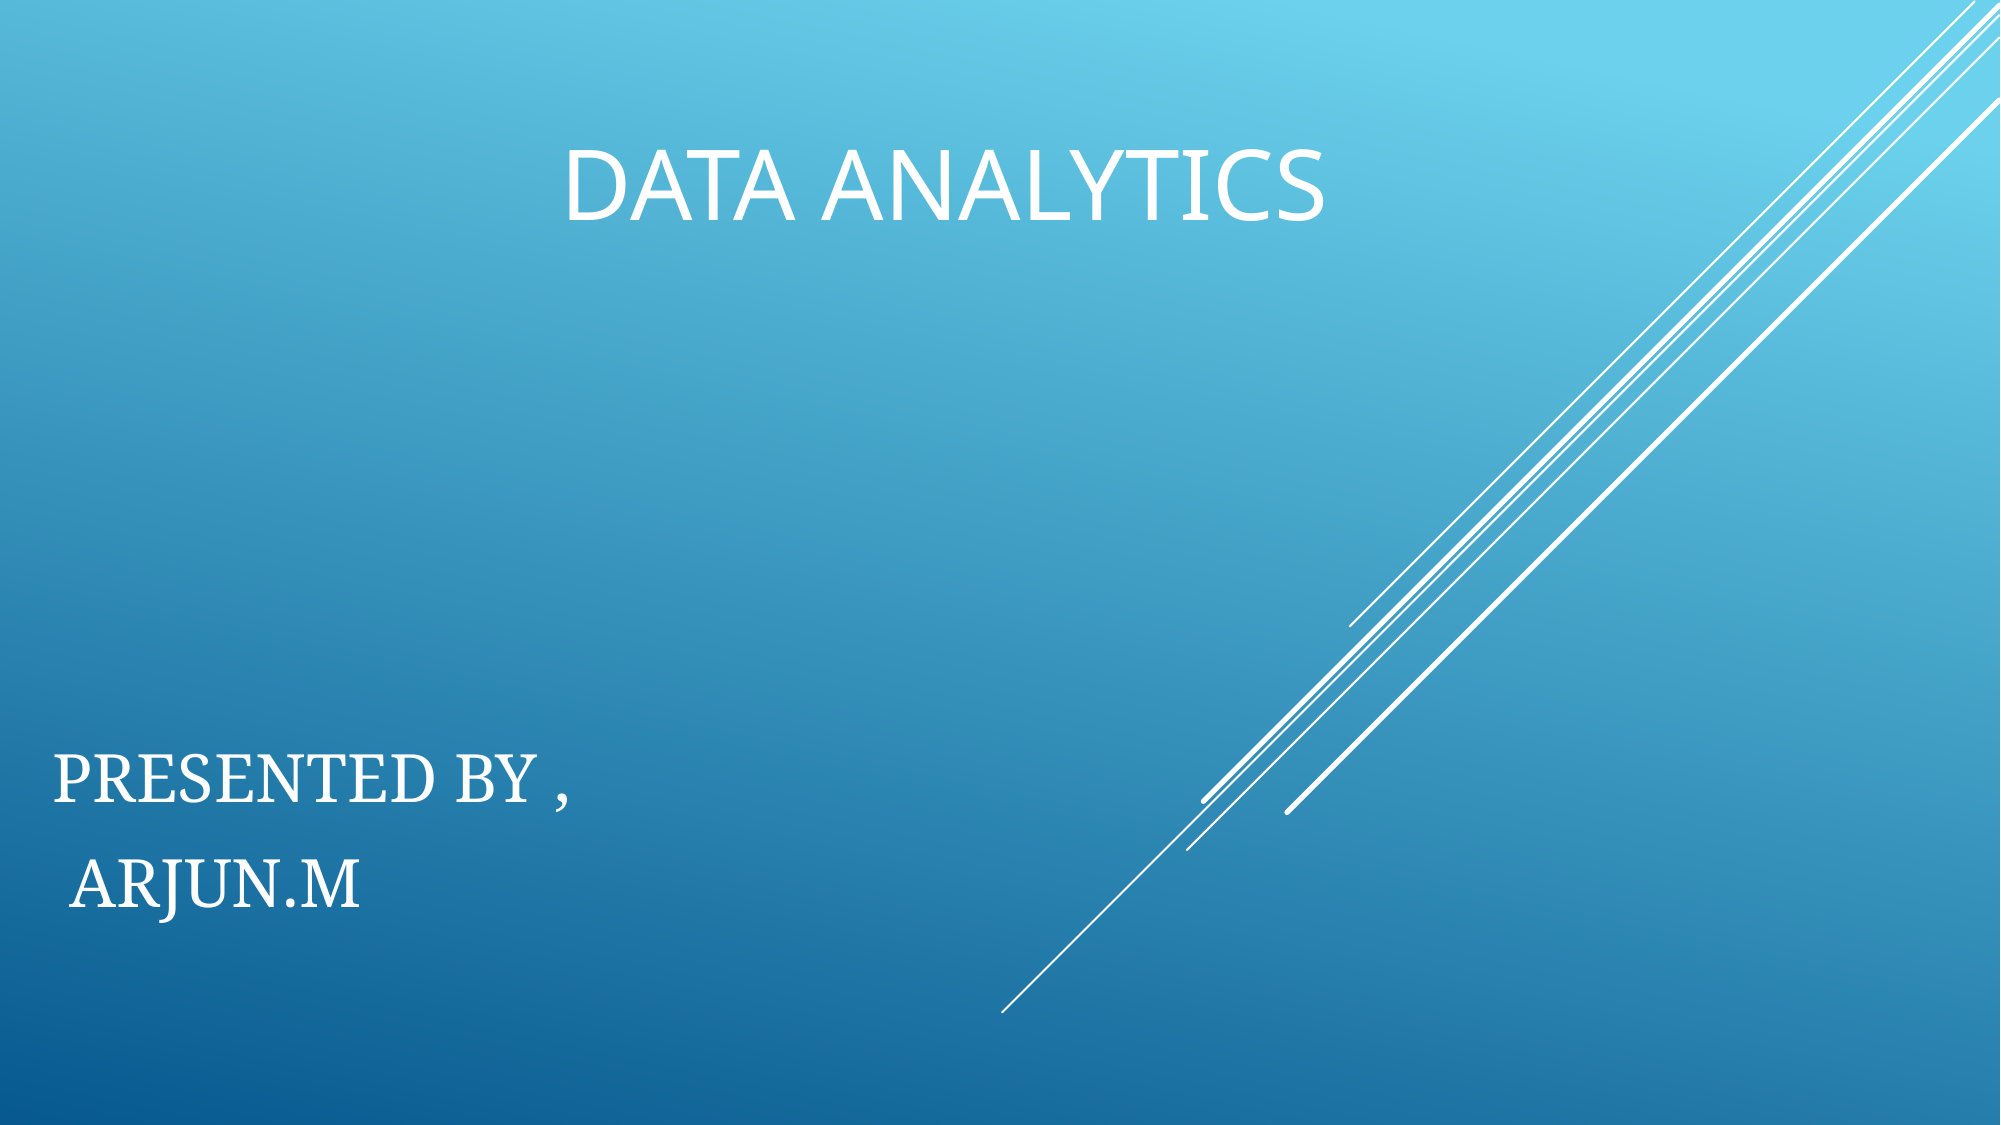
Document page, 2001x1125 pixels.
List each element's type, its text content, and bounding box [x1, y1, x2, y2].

subtitle PRESENTED BY , ARJUN.M [0, 728, 898, 1048]
title Data Analytics [112, 112, 1425, 600]
